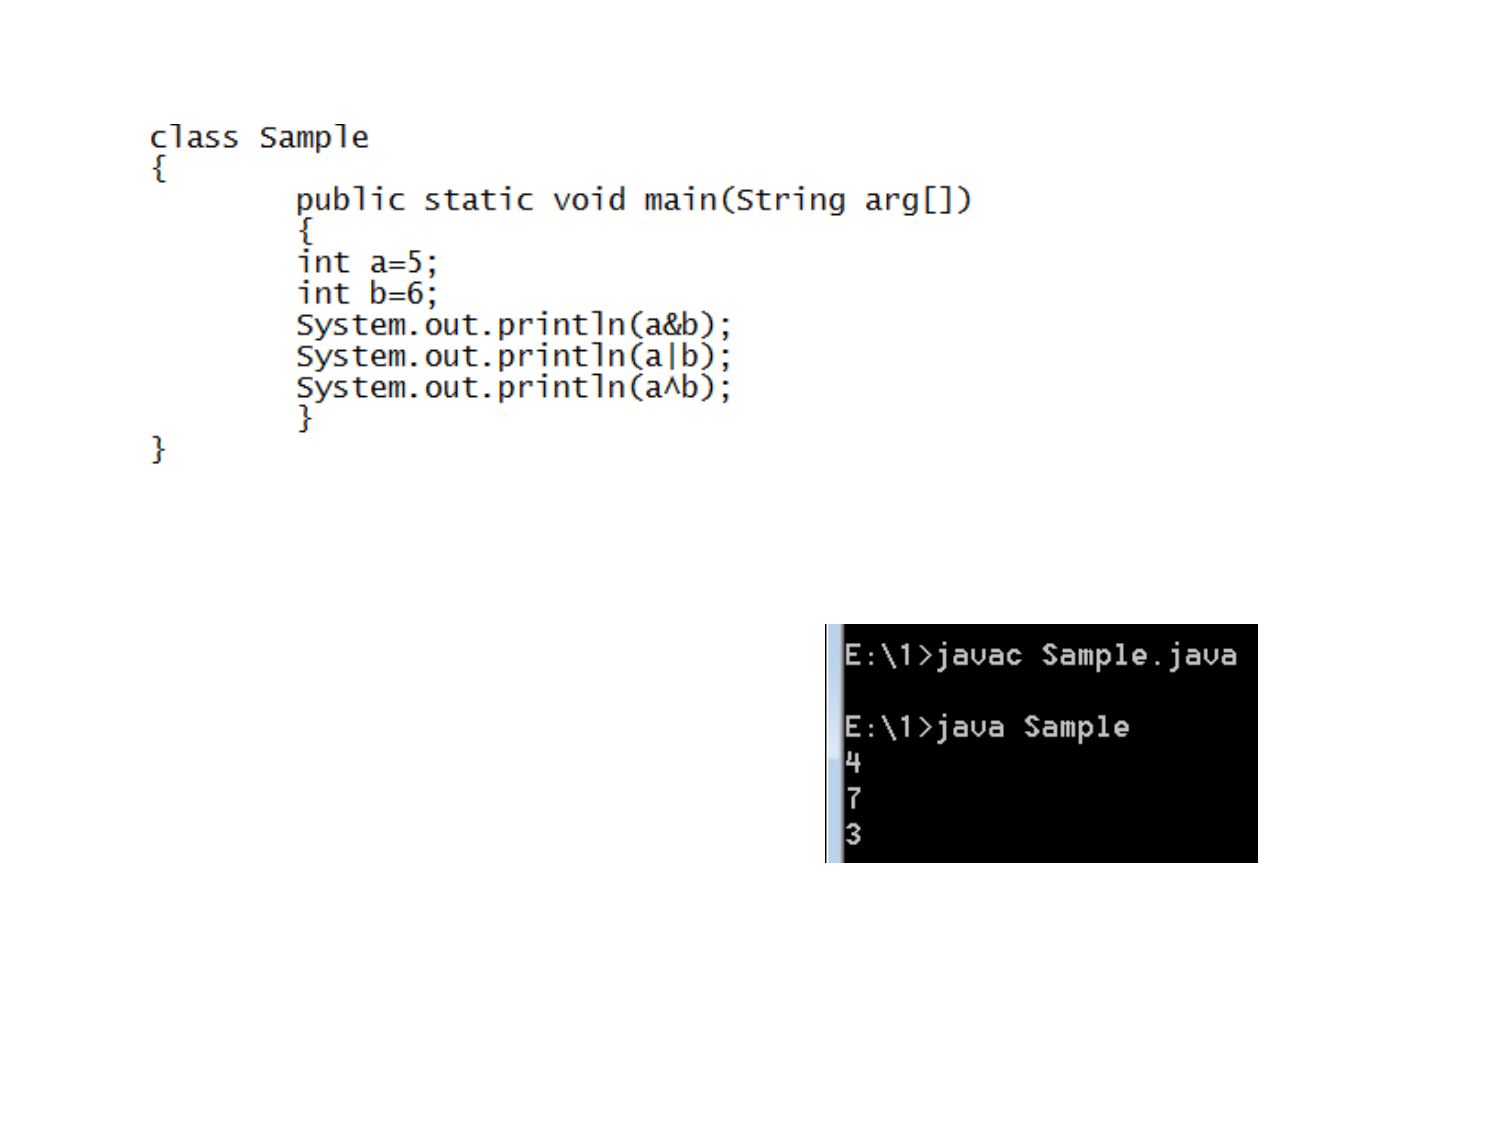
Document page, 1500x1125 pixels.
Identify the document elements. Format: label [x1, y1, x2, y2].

picture [824, 624, 1258, 863]
picture [149, 124, 975, 476]
